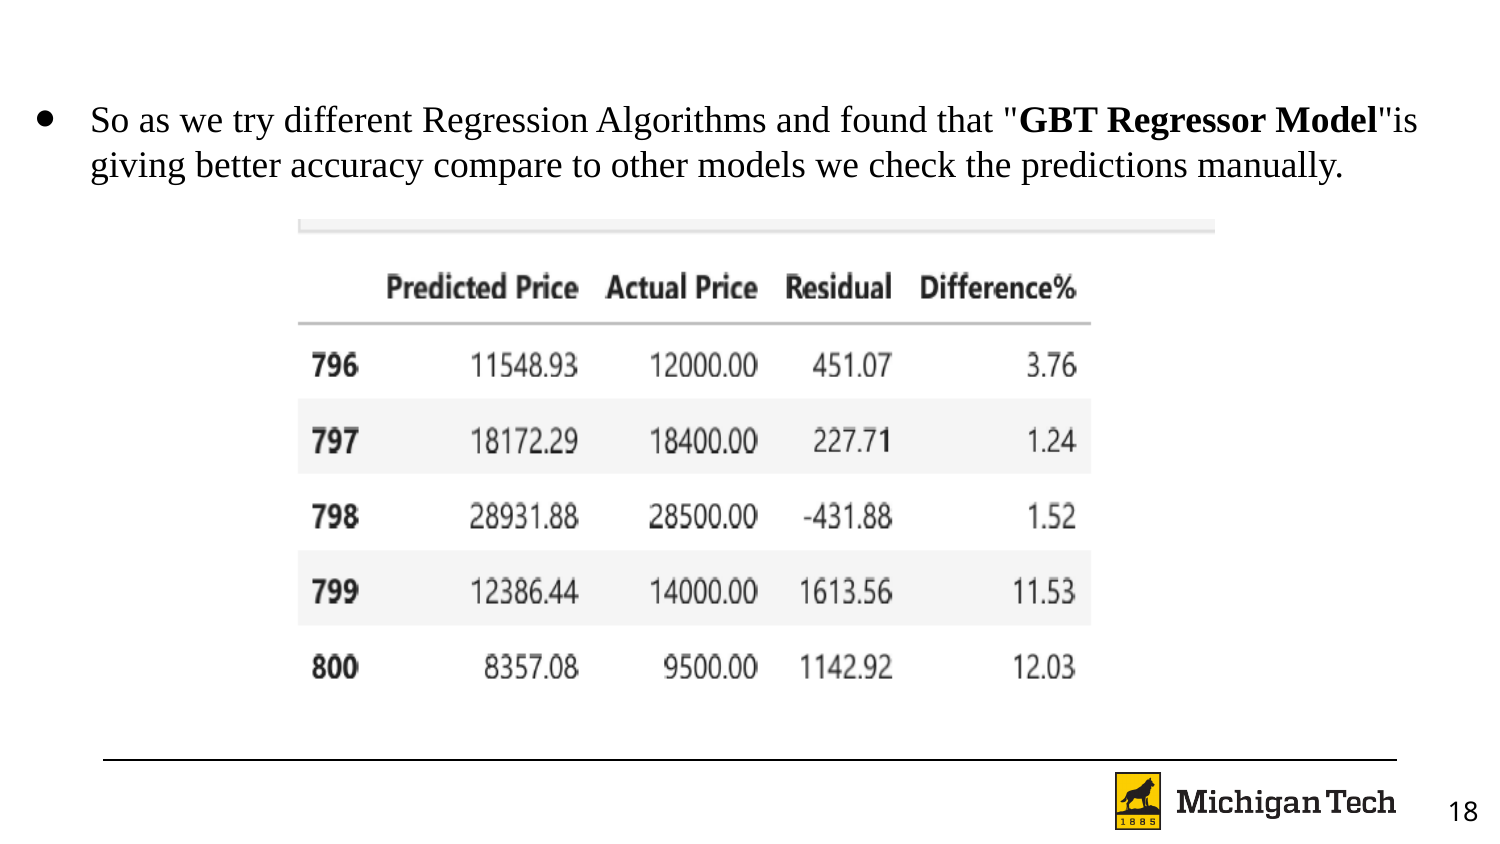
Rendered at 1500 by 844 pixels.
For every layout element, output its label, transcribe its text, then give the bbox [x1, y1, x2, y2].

picture [285, 219, 1215, 744]
slide_number ‹#› [1403, 779, 1494, 844]
picture [1115, 772, 1396, 830]
text_box So as we try different Regression Algorithms and found that "GBT Regressor Model"is giving better accuracy compare to other models we check the predictions manually. [0, 0, 1463, 200]
